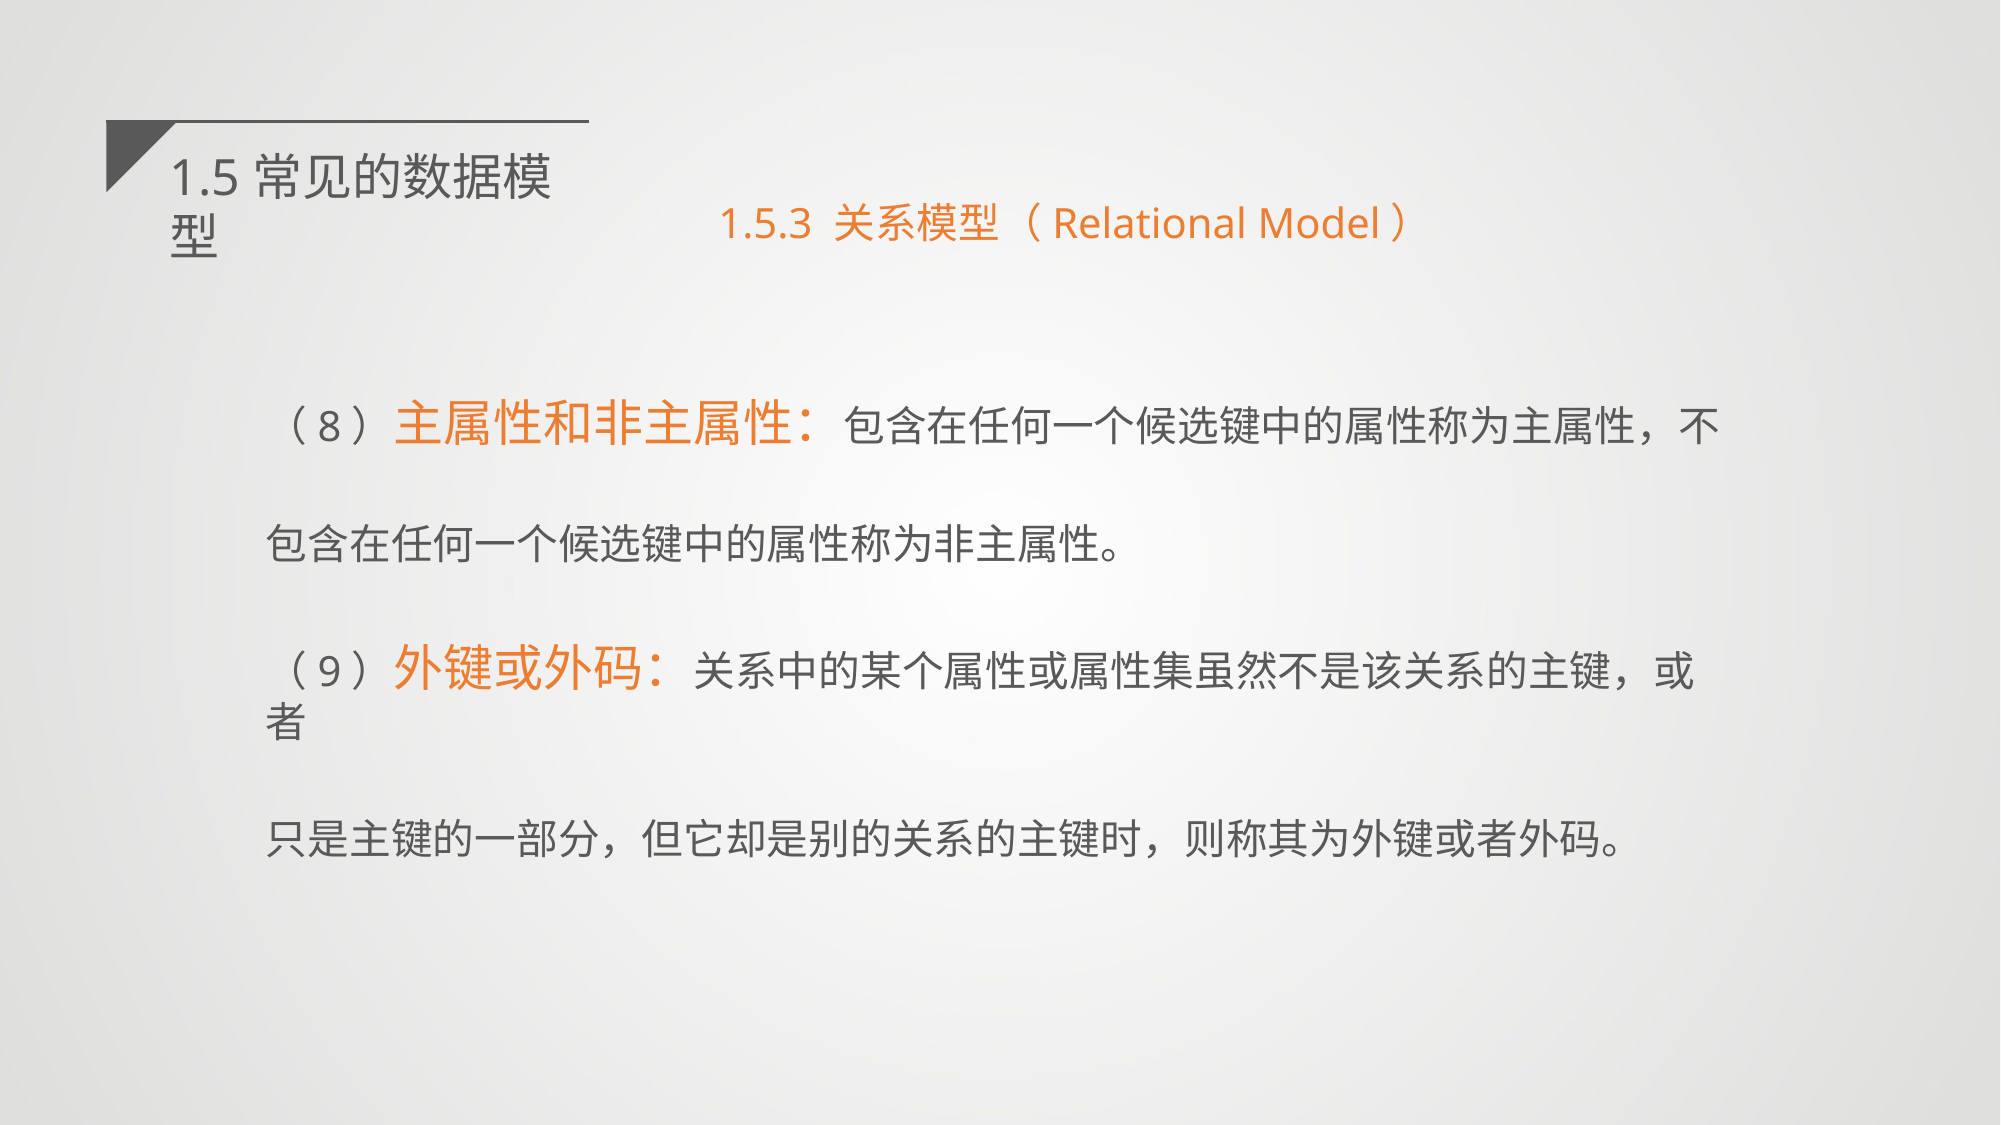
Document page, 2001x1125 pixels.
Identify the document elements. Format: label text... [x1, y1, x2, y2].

text_box [105, 120, 178, 195]
text_box （8）主属性和非主属性：包含在任何一个候选键中的属性称为主属性，不 包含在任何一个候选键中的属性称为非主属性。 （9）外键或外码：关系中的某个属性或属性集虽然不是该关系的主键，或者 只是主键的一部分，但它却是别的关系的主键时，则称其为外键或者外码。 [250, 383, 1750, 813]
picture [0, 0, 2001, 1125]
text_box 1.5常见的数据模型 [154, 138, 616, 274]
text_box 1.5.3 关系模型（Relational Model） [703, 189, 1560, 299]
